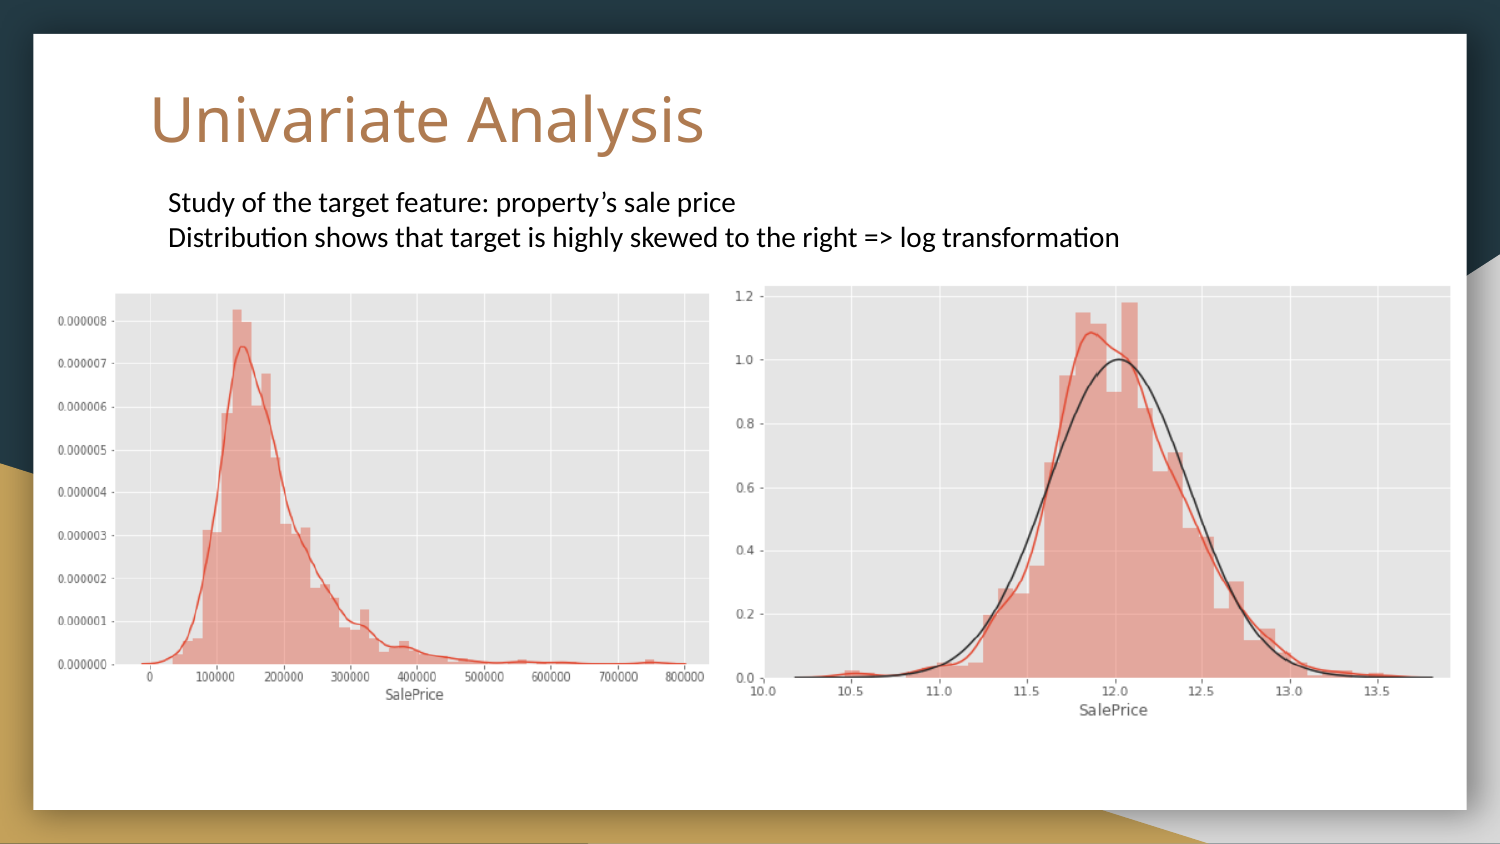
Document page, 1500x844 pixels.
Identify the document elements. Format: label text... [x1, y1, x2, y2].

title Univariate Analysis [134, 65, 1366, 169]
picture [46, 286, 710, 708]
text_box Study of the target feature: property’s sale price Distribution shows that target is highly skewed to the right => log transformation [153, 168, 1422, 278]
picture [721, 274, 1451, 722]
